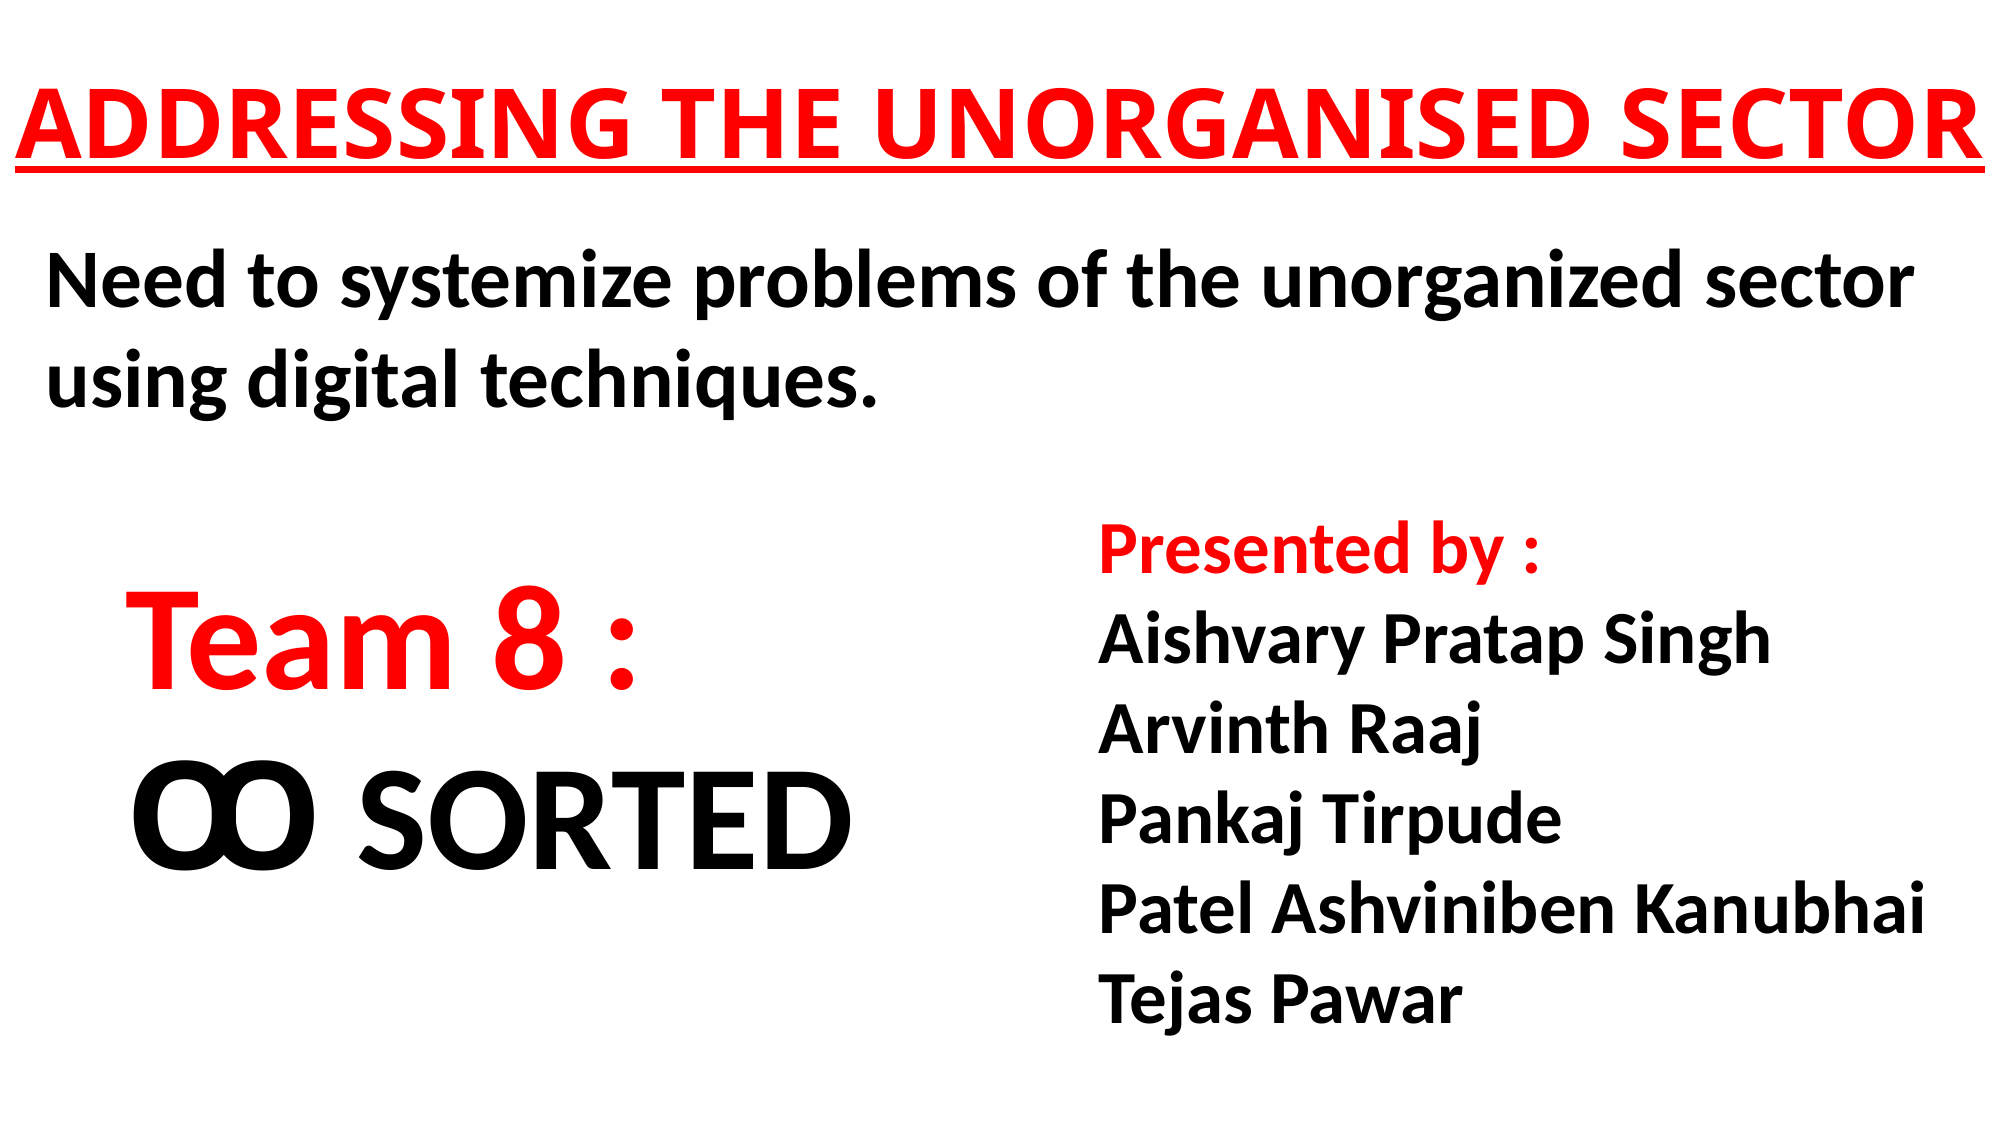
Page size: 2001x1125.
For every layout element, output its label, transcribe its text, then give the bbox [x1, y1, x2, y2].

text_box Presented by : Aishvary Pratap Singh Arvinth Raaj Pankaj Tirpude Patel Ashviniben Kanubhai Tejas Pawar [1084, 446, 1974, 1125]
text_box Need to systemize problems of the unorganized sector using digital techniques. [30, 216, 1974, 432]
text_box Team 8 : Ꝏ SORTED [110, 532, 953, 907]
title ADDRESSING THE UNORGANISED SECTOR [0, 40, 2000, 188]
